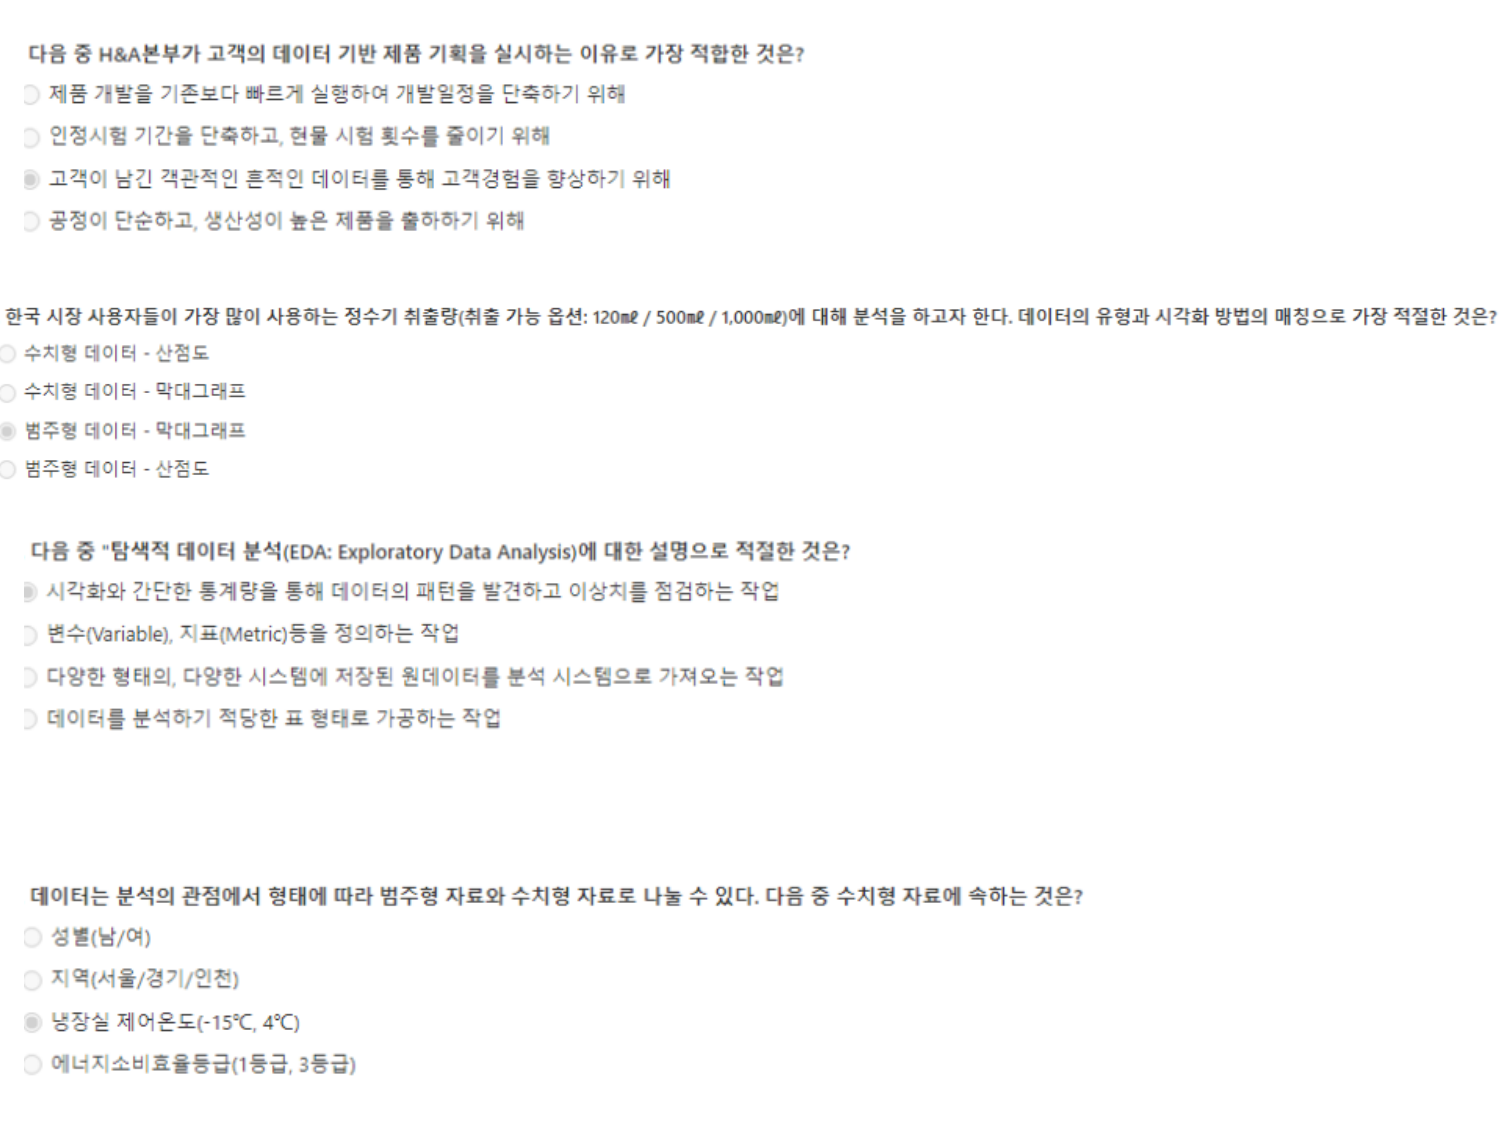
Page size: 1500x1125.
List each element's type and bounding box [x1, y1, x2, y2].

picture [24, 881, 1086, 1088]
picture [0, 301, 1500, 485]
picture [24, 36, 808, 242]
picture [24, 532, 857, 745]
